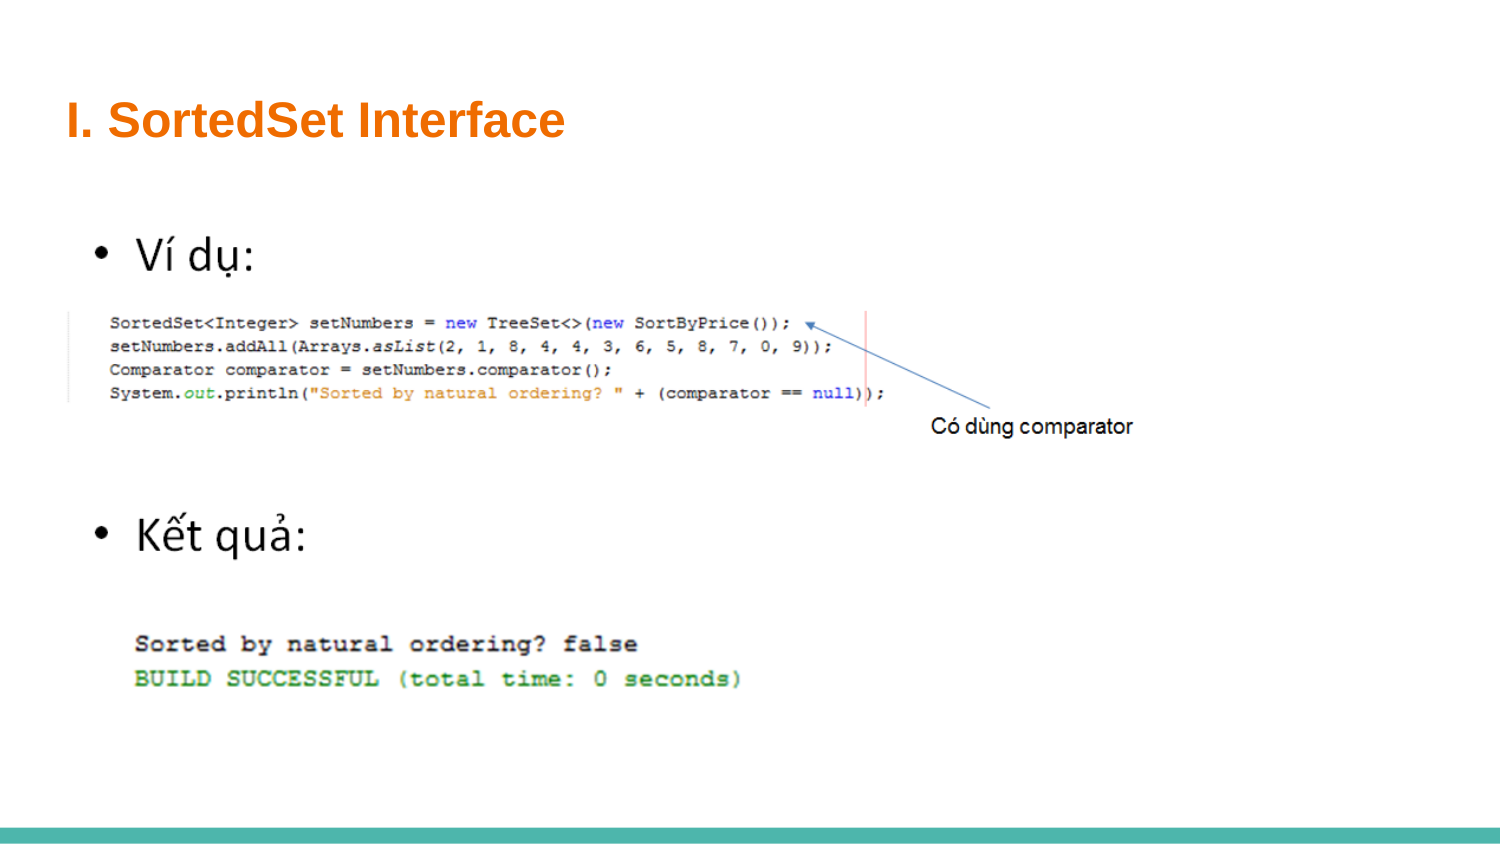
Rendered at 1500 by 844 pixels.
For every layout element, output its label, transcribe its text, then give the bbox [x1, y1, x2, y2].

picture [56, 207, 1147, 780]
title I. SortedSet Interface [51, 72, 1449, 189]
